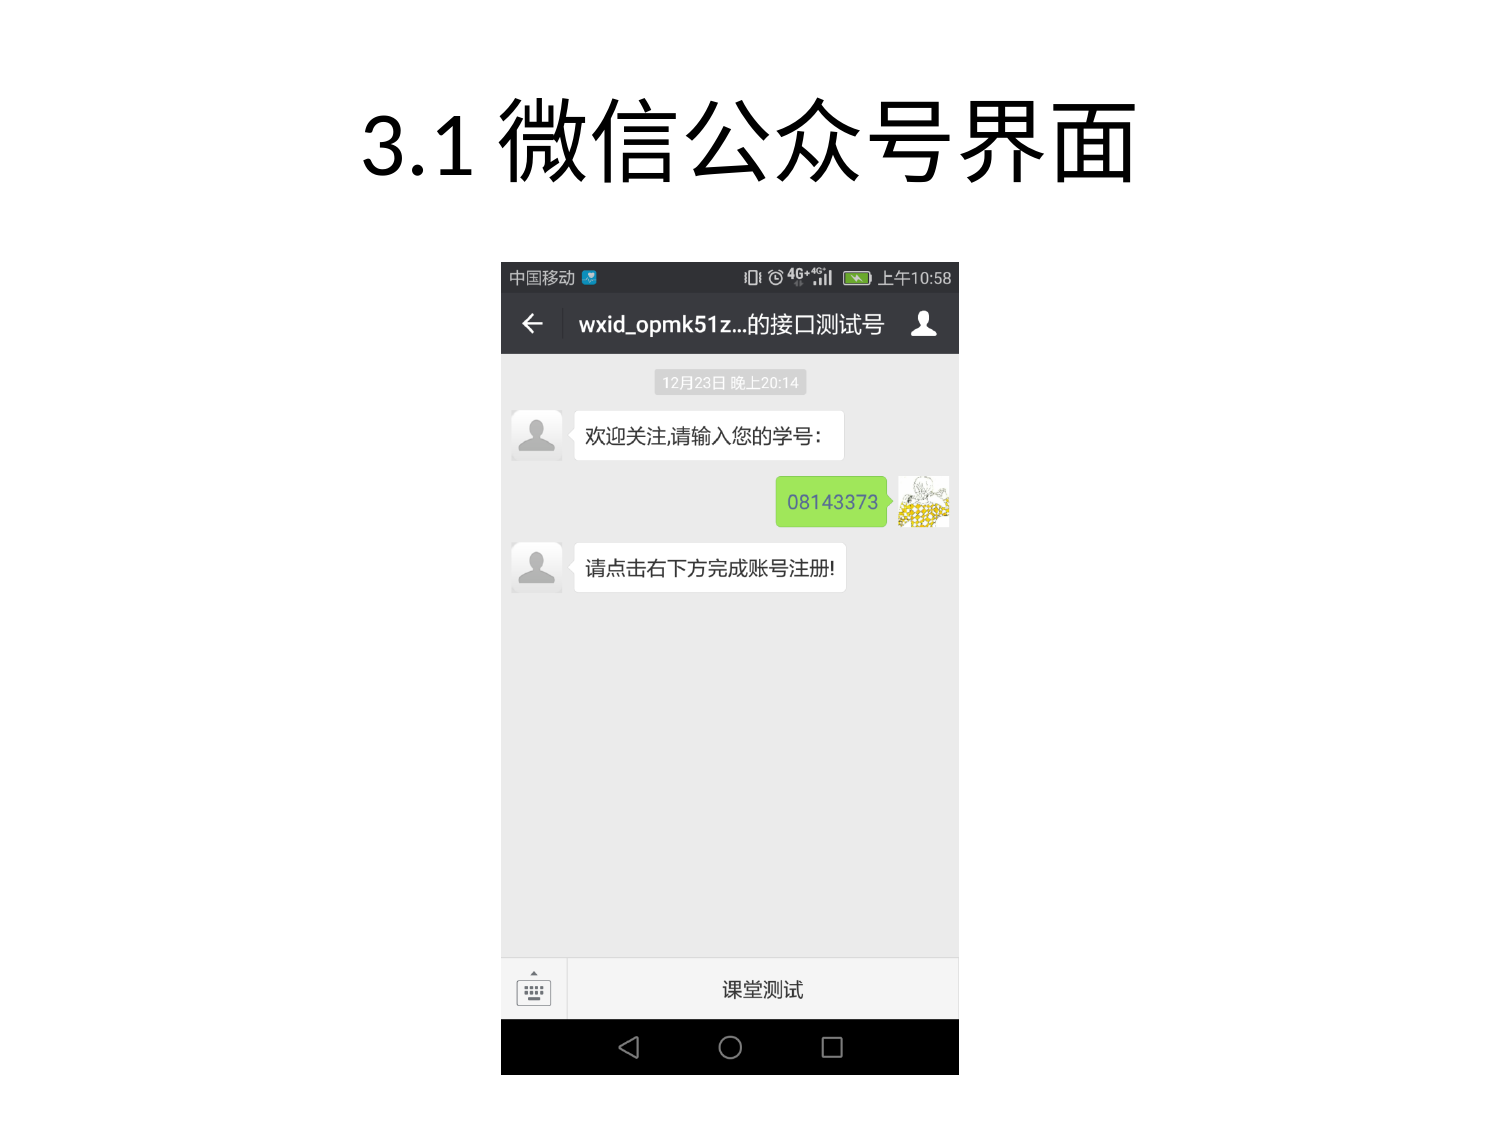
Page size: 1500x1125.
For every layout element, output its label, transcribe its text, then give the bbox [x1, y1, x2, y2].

title 3.1微信公众号界面 [75, 45, 1425, 233]
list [501, 262, 959, 1075]
